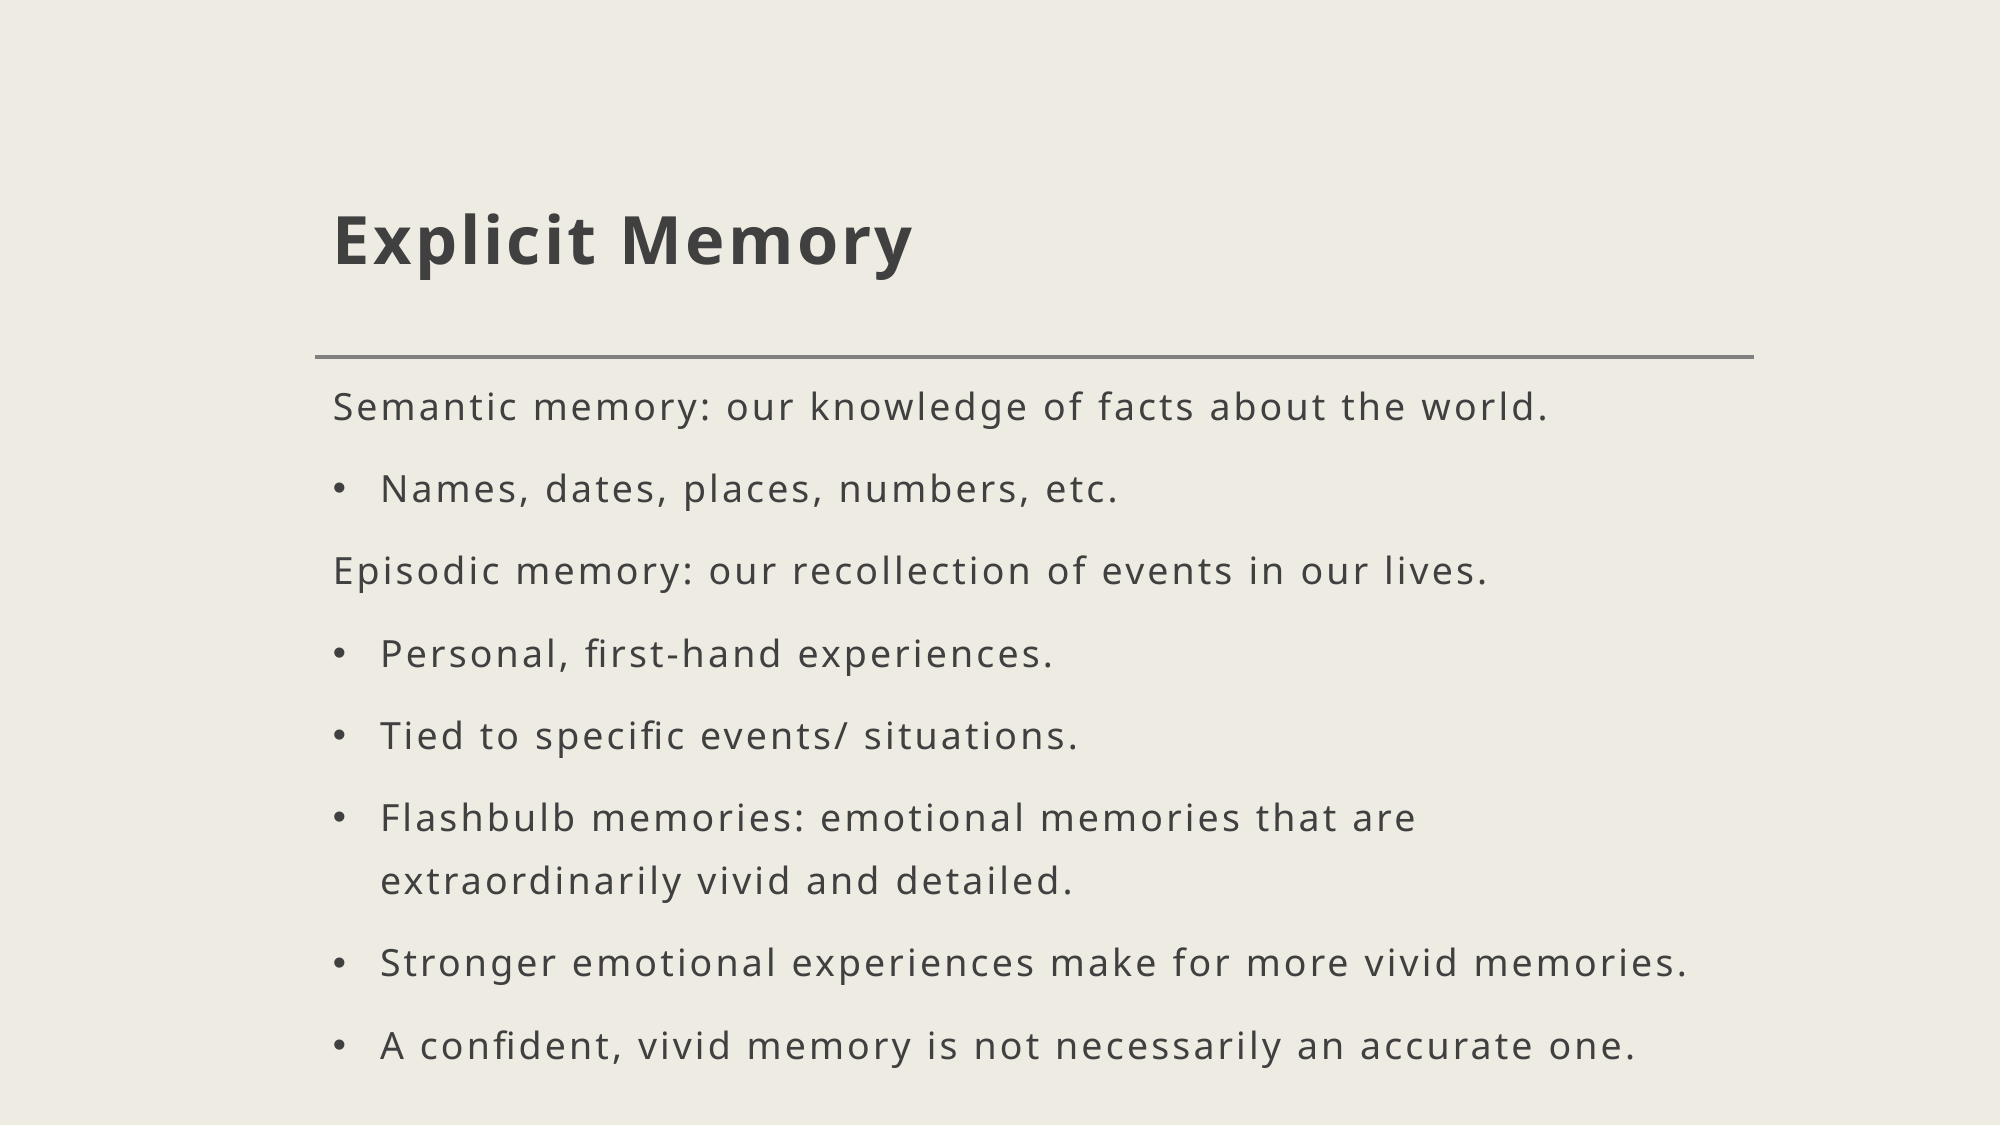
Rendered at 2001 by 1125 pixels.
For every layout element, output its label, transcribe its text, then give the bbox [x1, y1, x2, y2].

title Explicit Memory [315, 72, 1754, 294]
list Semantic memory: our knowledge of facts about the world. Names, dates, places, numbers, etc. Episodic memory: our recollection of events in our lives. Personal, first-hand experiences. Tied to specific events/ situations. Flashbulb memories: emotional memories that are extraordinarily vivid and detailed. Stronger emotional experiences make for more vivid memories. A confident, vivid memory is not necessarily an accurate one. [315, 346, 1754, 1125]
